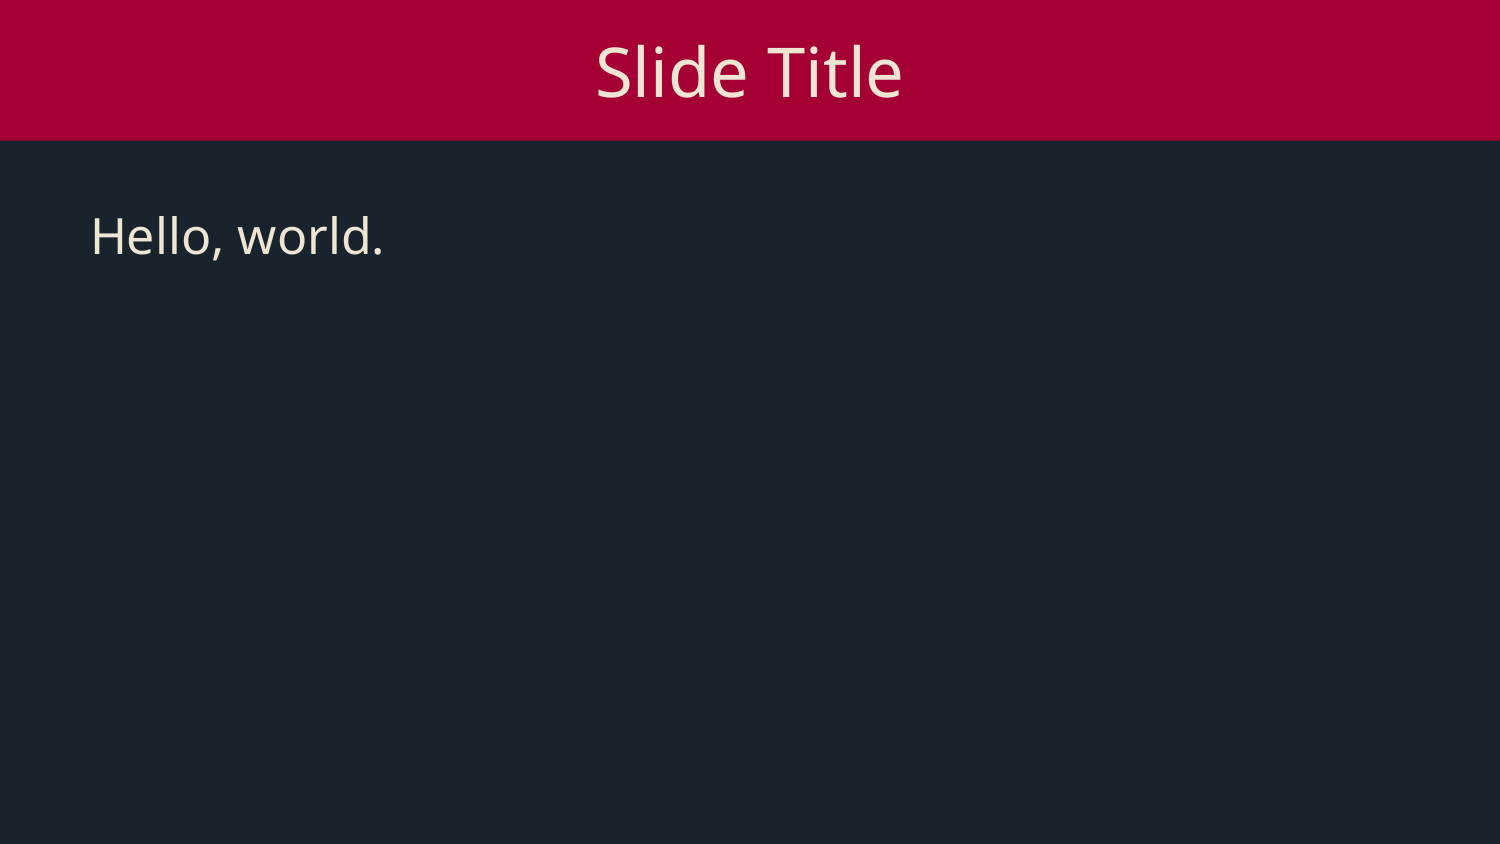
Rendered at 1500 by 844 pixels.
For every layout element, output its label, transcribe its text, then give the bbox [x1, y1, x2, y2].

list Hello, world. [75, 196, 1425, 754]
title Slide Title [0, 0, 1500, 141]
